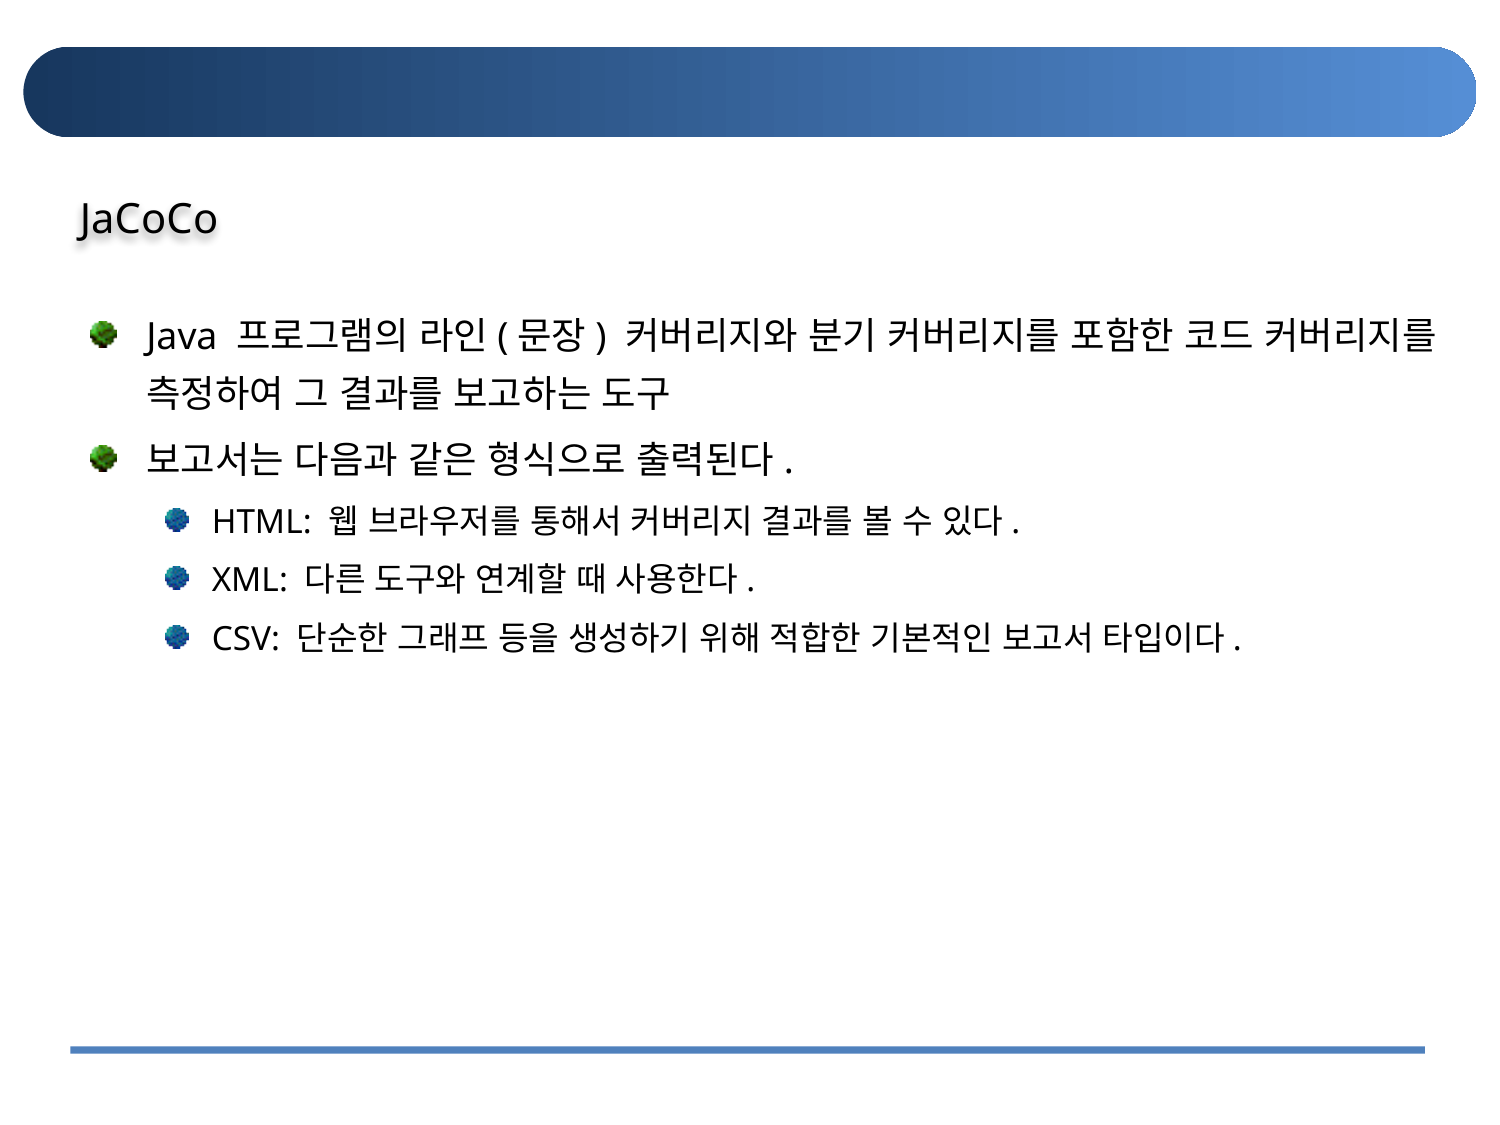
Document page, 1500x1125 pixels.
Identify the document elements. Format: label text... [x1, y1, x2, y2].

picture [90, 445, 117, 472]
picture [90, 321, 117, 348]
picture [165, 566, 189, 590]
picture [165, 508, 189, 532]
list JaCoCo [60, 180, 790, 255]
list Java 프로그램의 라인(문장) 커버리지와 분기 커버리지를 포함한 코드 커버리지를 측정하여 그 결과를 보고하는 도구 보고서는 다음과 같은 형식으로 출력된다. HTML: 웹 브라우저를 통해서 커버리지 결과를 볼 수 있다. XML: 다른 도구와 연계할 때 사용한다. CSV: 단순한 그래프 등을 생성하기 위해 적합한 기본적인 보고서 타입이다. [74, 290, 1471, 1006]
picture [165, 625, 189, 649]
